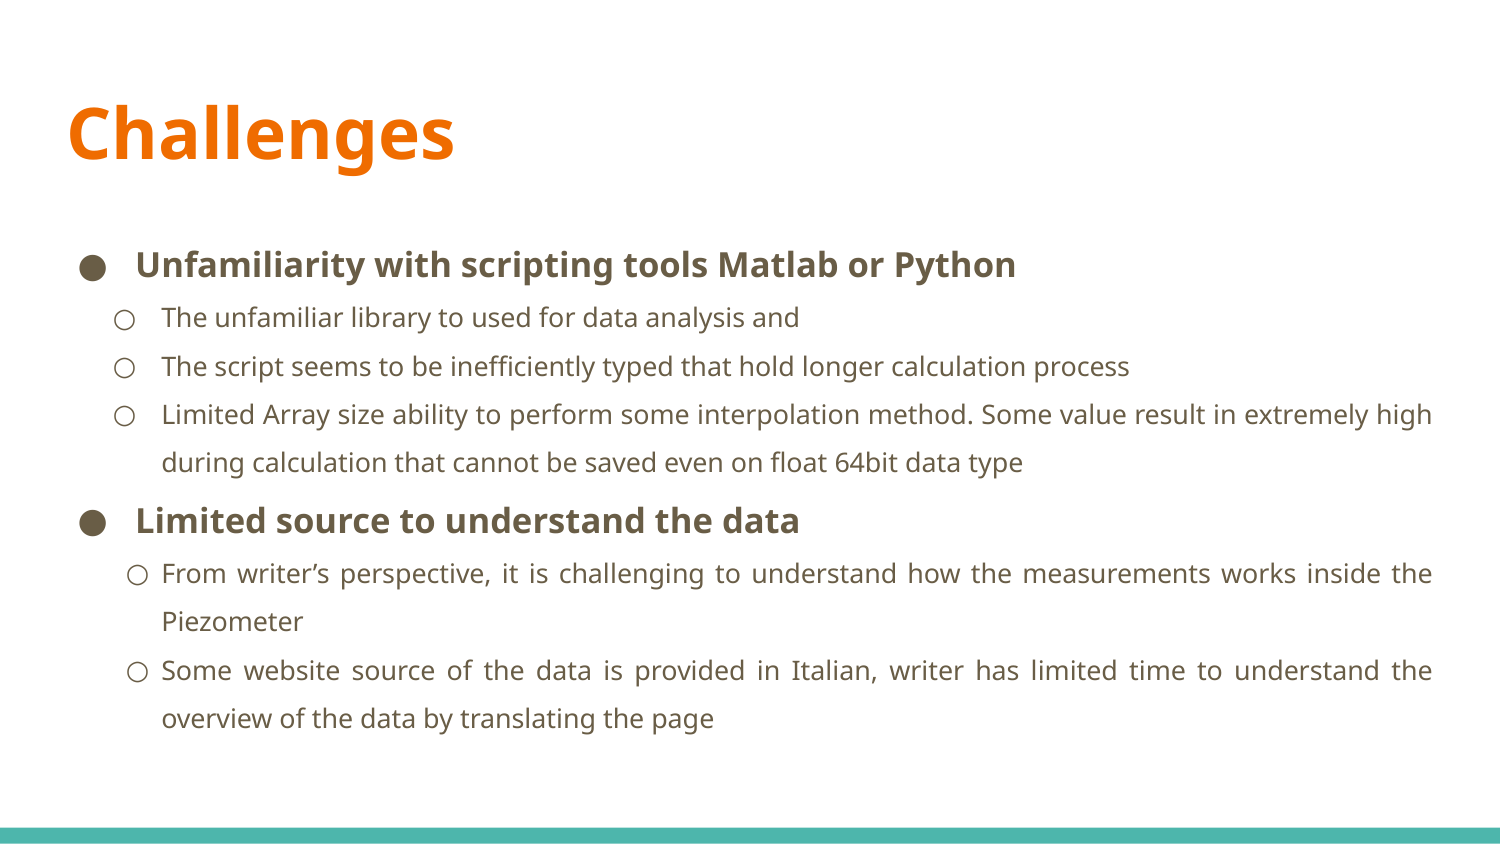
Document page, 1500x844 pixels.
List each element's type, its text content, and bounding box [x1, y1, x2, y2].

list Unfamiliarity with scripting tools Matlab or Python The unfamiliar library to used for data analysis and The script seems to be inefficiently typed that hold longer calculation process Limited Array size ability to perform some interpolation method. Some value result in extremely high during calculation that cannot be saved even on float 64bit data type Limited source to understand the data From writer’s perspective, it is challenging to understand how the measurements works inside the Piezometer Some website source of the data is provided in Italian, writer has limited time to understand the overview of the data by translating the page [51, 207, 1449, 750]
title Challenges [51, 72, 1449, 189]
